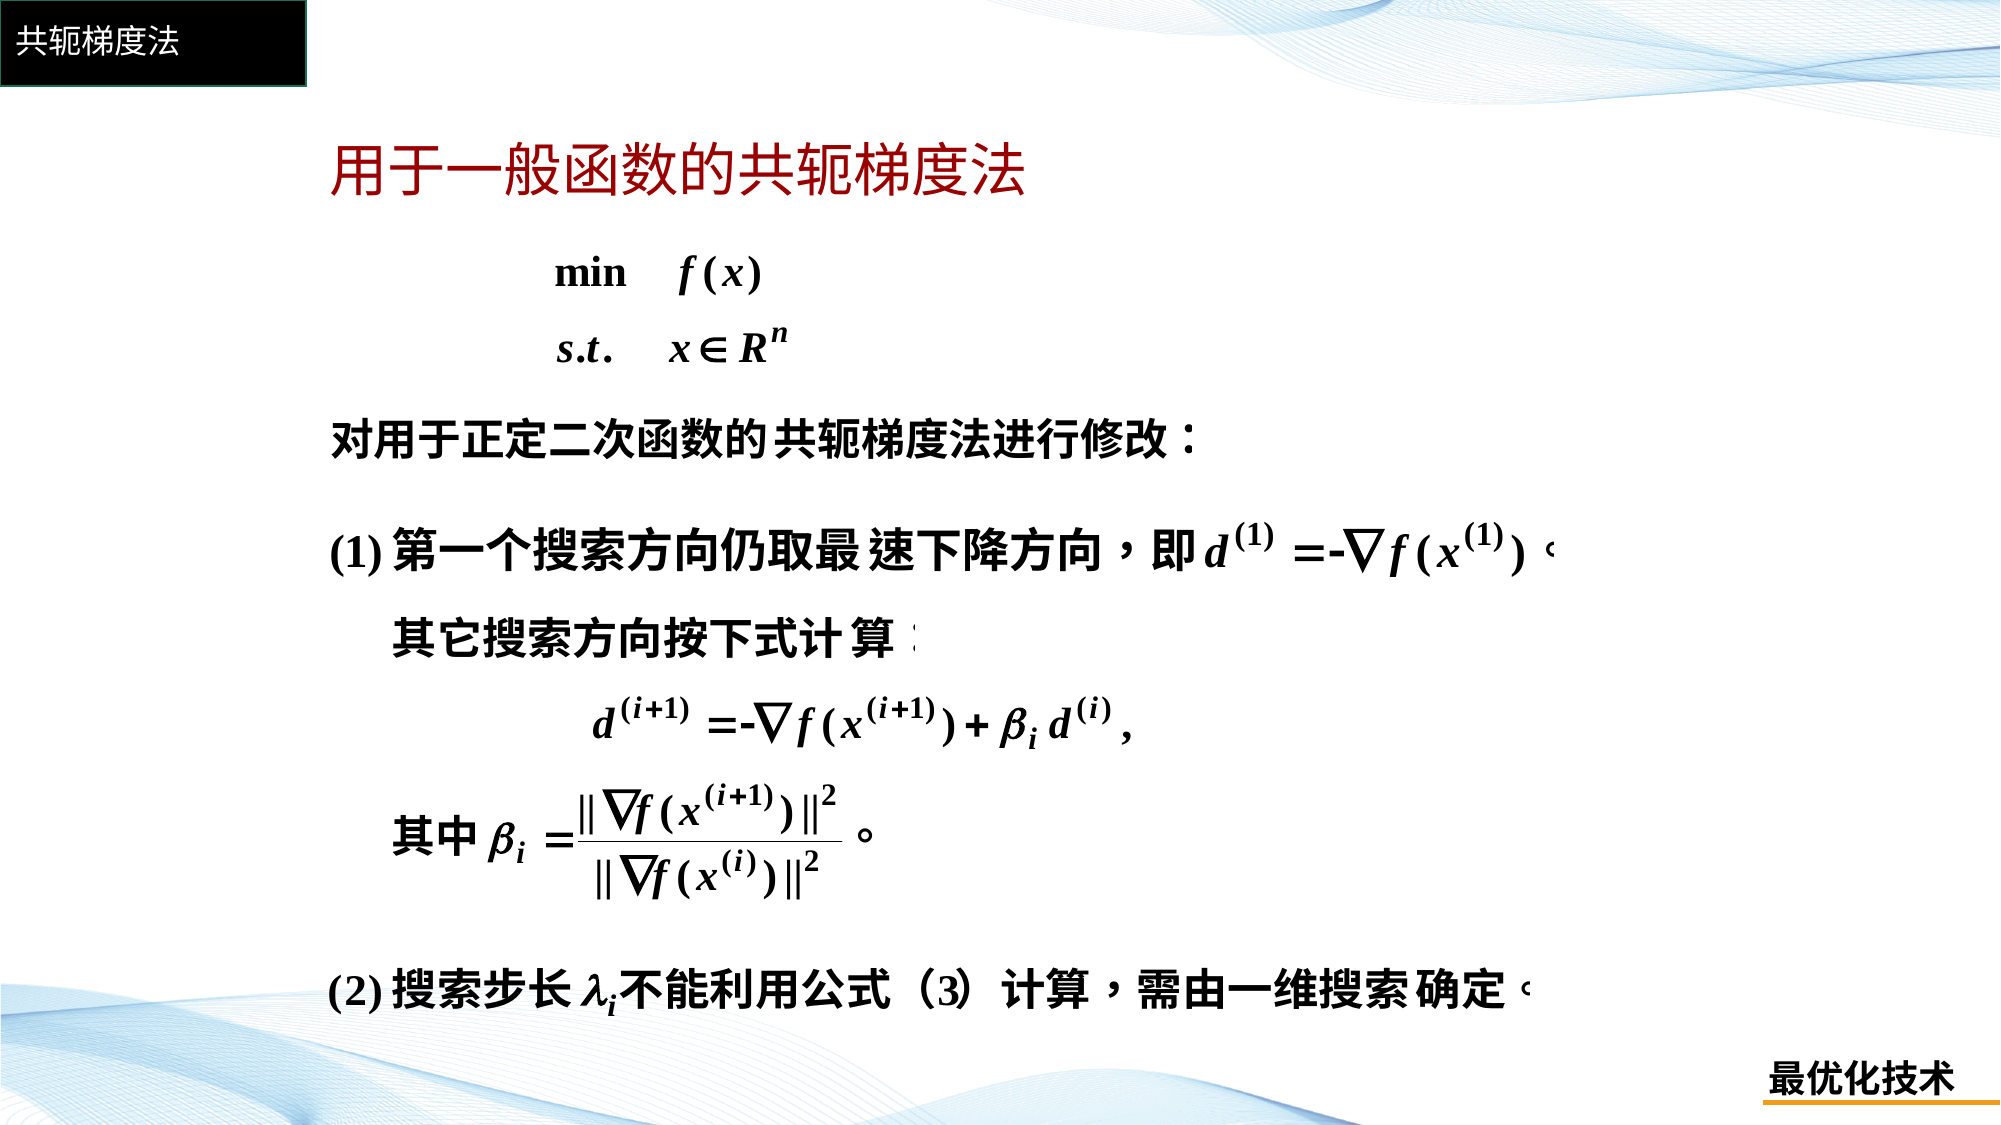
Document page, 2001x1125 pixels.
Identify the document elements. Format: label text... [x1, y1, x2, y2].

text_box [389, 613, 915, 666]
picture [2, 977, 1590, 1125]
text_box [325, 963, 1530, 1022]
text_box 用于一般函数的共轭梯度法 [314, 125, 1278, 211]
title 共轭梯度法 [0, 0, 1725, 86]
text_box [389, 775, 873, 905]
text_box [327, 413, 1192, 466]
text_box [589, 688, 1144, 755]
picture [885, 1, 1999, 148]
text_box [327, 513, 1554, 583]
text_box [552, 250, 792, 378]
